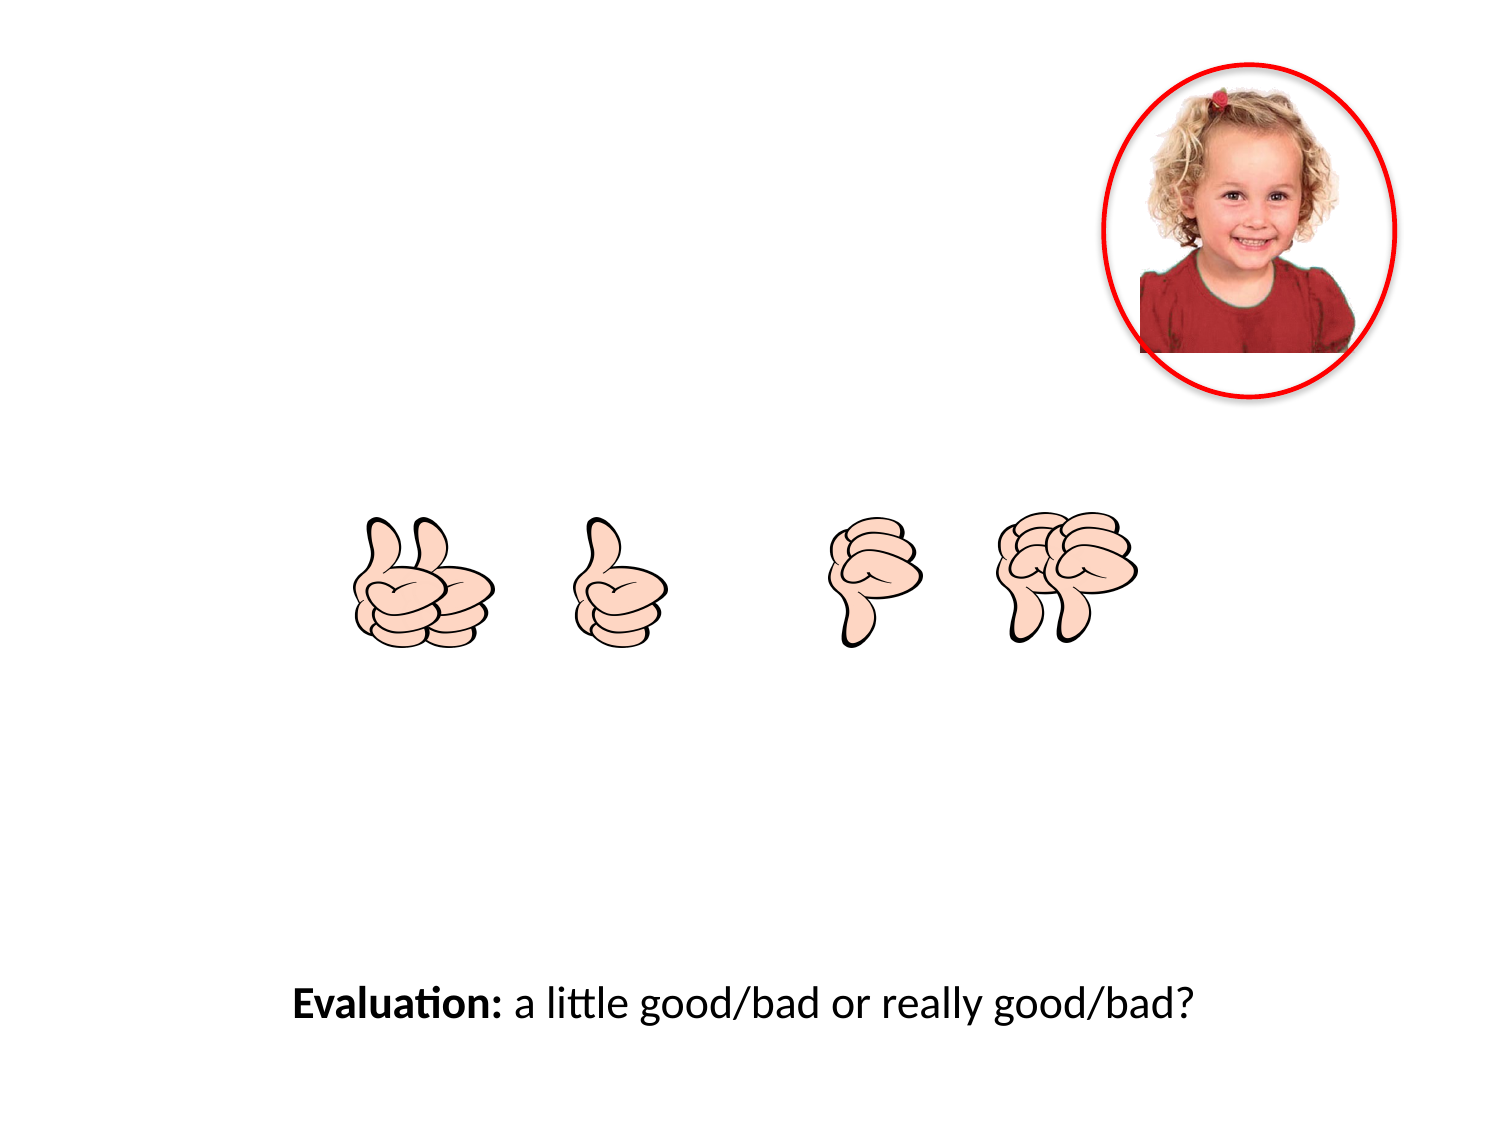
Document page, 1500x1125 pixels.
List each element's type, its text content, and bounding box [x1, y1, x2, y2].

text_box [353, 512, 1138, 648]
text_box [1103, 64, 1396, 398]
text_box Evaluation: a little good/bad or really good/bad? [25, 924, 1464, 1125]
